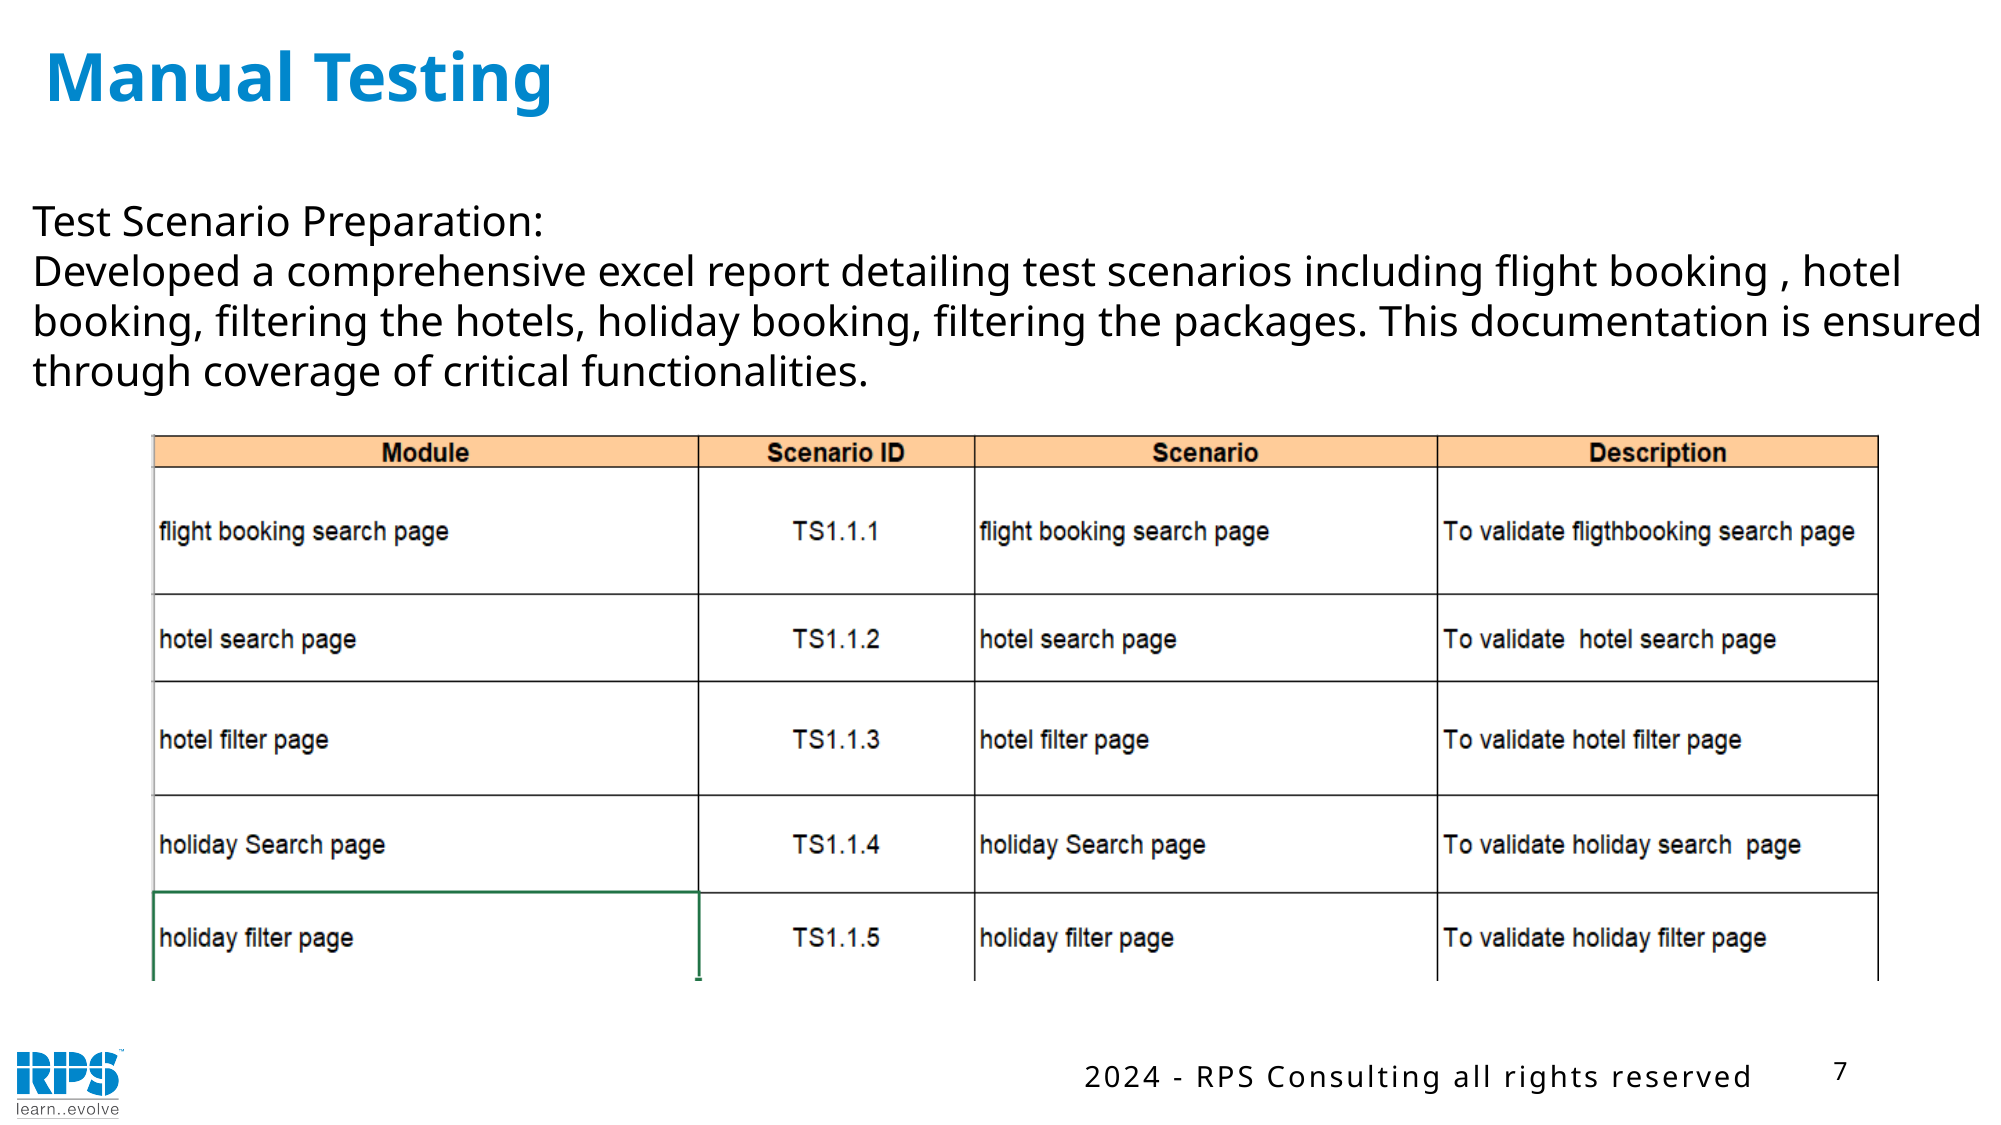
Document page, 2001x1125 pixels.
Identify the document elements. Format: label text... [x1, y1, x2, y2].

picture [17, 1048, 125, 1120]
text_box Manual Testing [44, 34, 1703, 115]
picture [151, 433, 1879, 982]
text_box Test Scenario Preparation: Developed a comprehensive excel report detailing test scenarios including flight booking , hotel booking, filtering the hotels, holiday booking, filtering the packages. This documentation is ensured through coverage of critical functionalities. [17, 187, 2000, 1125]
